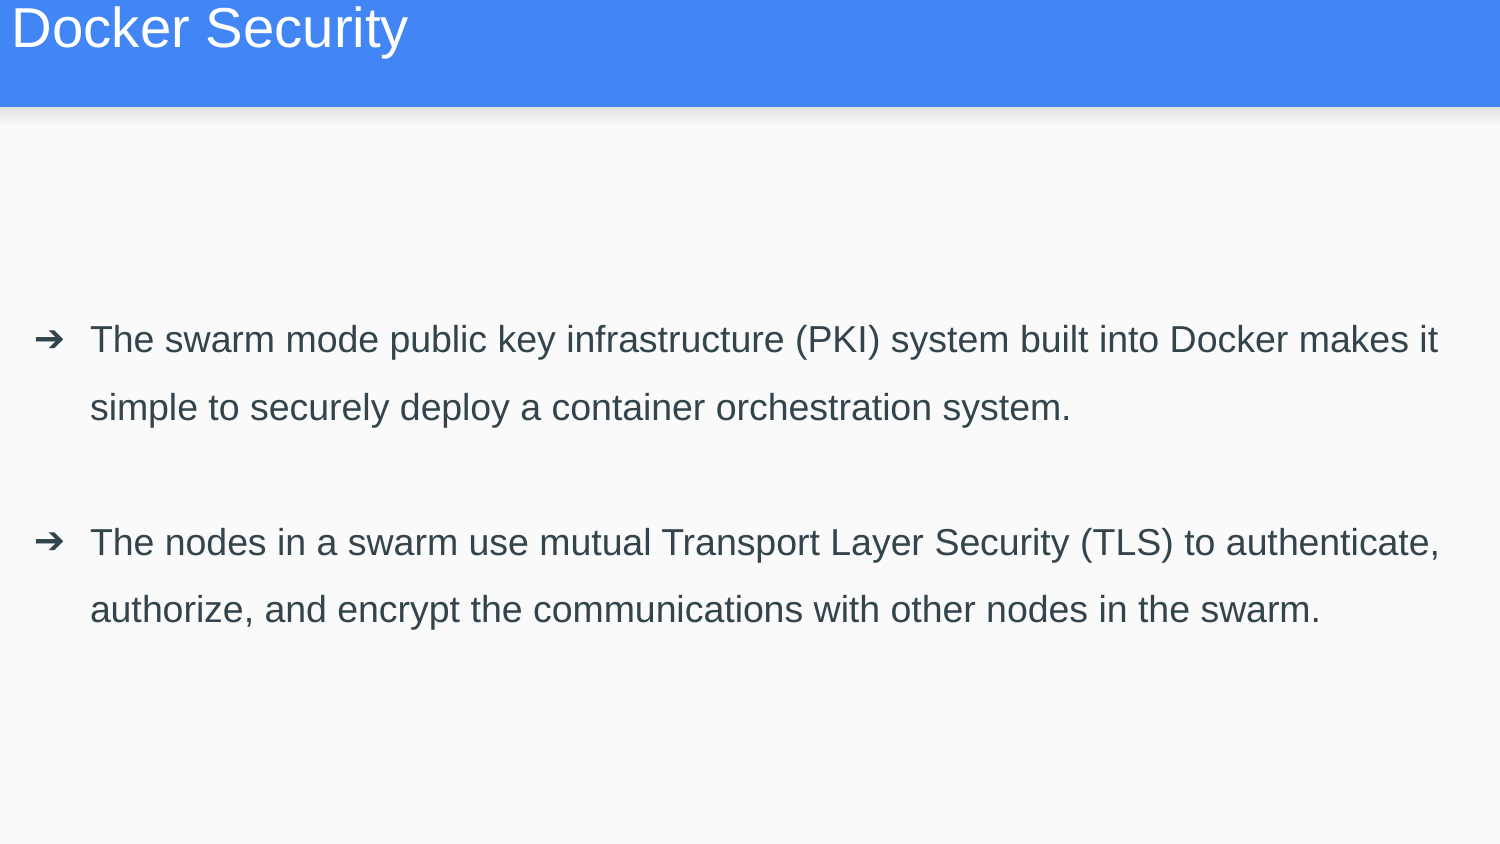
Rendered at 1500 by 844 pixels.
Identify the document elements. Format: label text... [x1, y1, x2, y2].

title Docker Security [0, 2, 1497, 102]
text_box The swarm mode public key infrastructure (PKI) system built into Docker makes it simple to securely deploy a container orchestration system. The nodes in a swarm use mutual Transport Layer Security (TLS) to authenticate, authorize, and encrypt the communications with other nodes in the swarm. [0, 249, 1500, 742]
